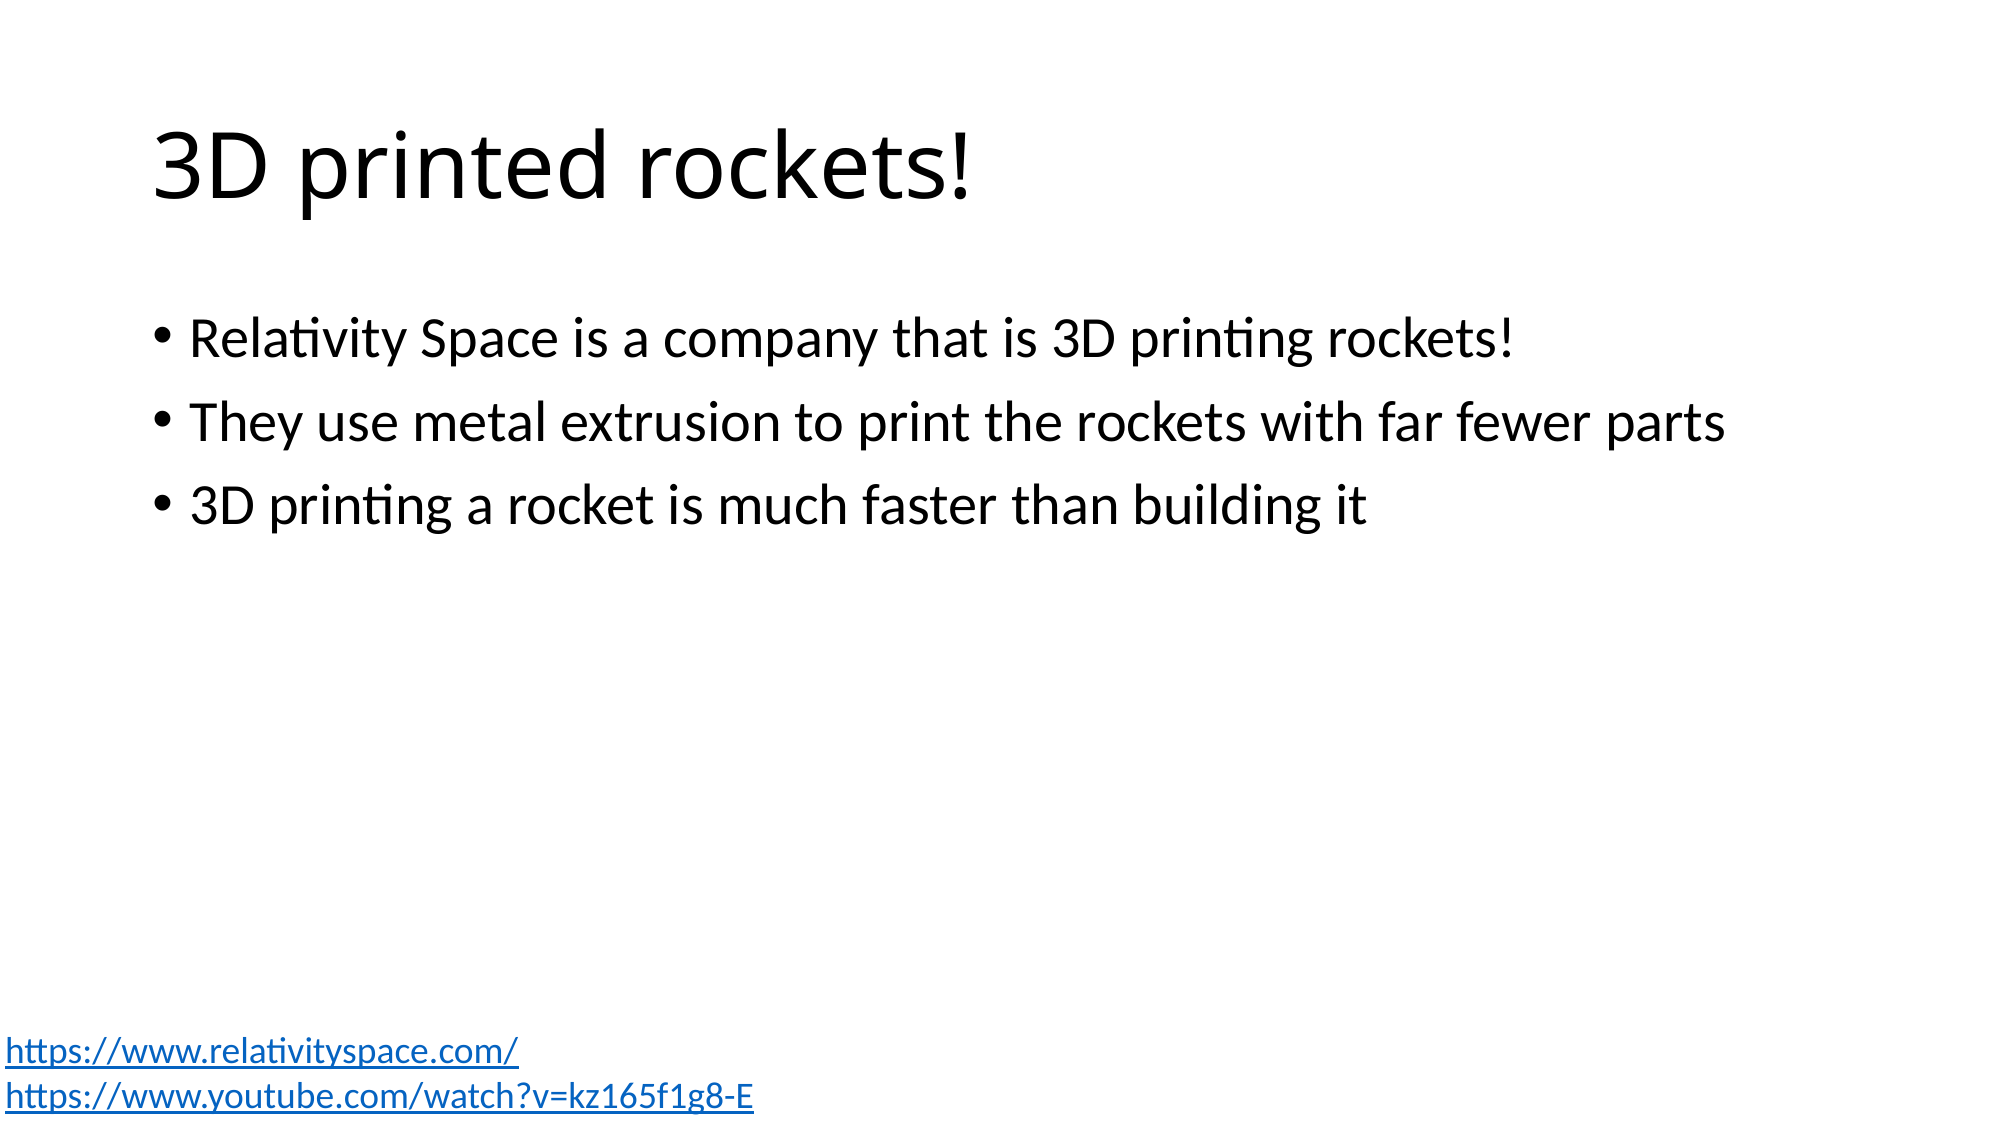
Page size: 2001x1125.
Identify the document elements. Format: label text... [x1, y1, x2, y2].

title 3D printed rockets! [137, 59, 1863, 278]
list Relativity Space is a company that is 3D printing rockets! They use metal extrusion to print the rockets with far fewer parts 3D printing a rocket is much faster than building it [137, 299, 1863, 1014]
text_box https://www.relativityspace.com/ https://www.youtube.com/watch?v=kz165f1g8-E [0, 1018, 840, 1124]
